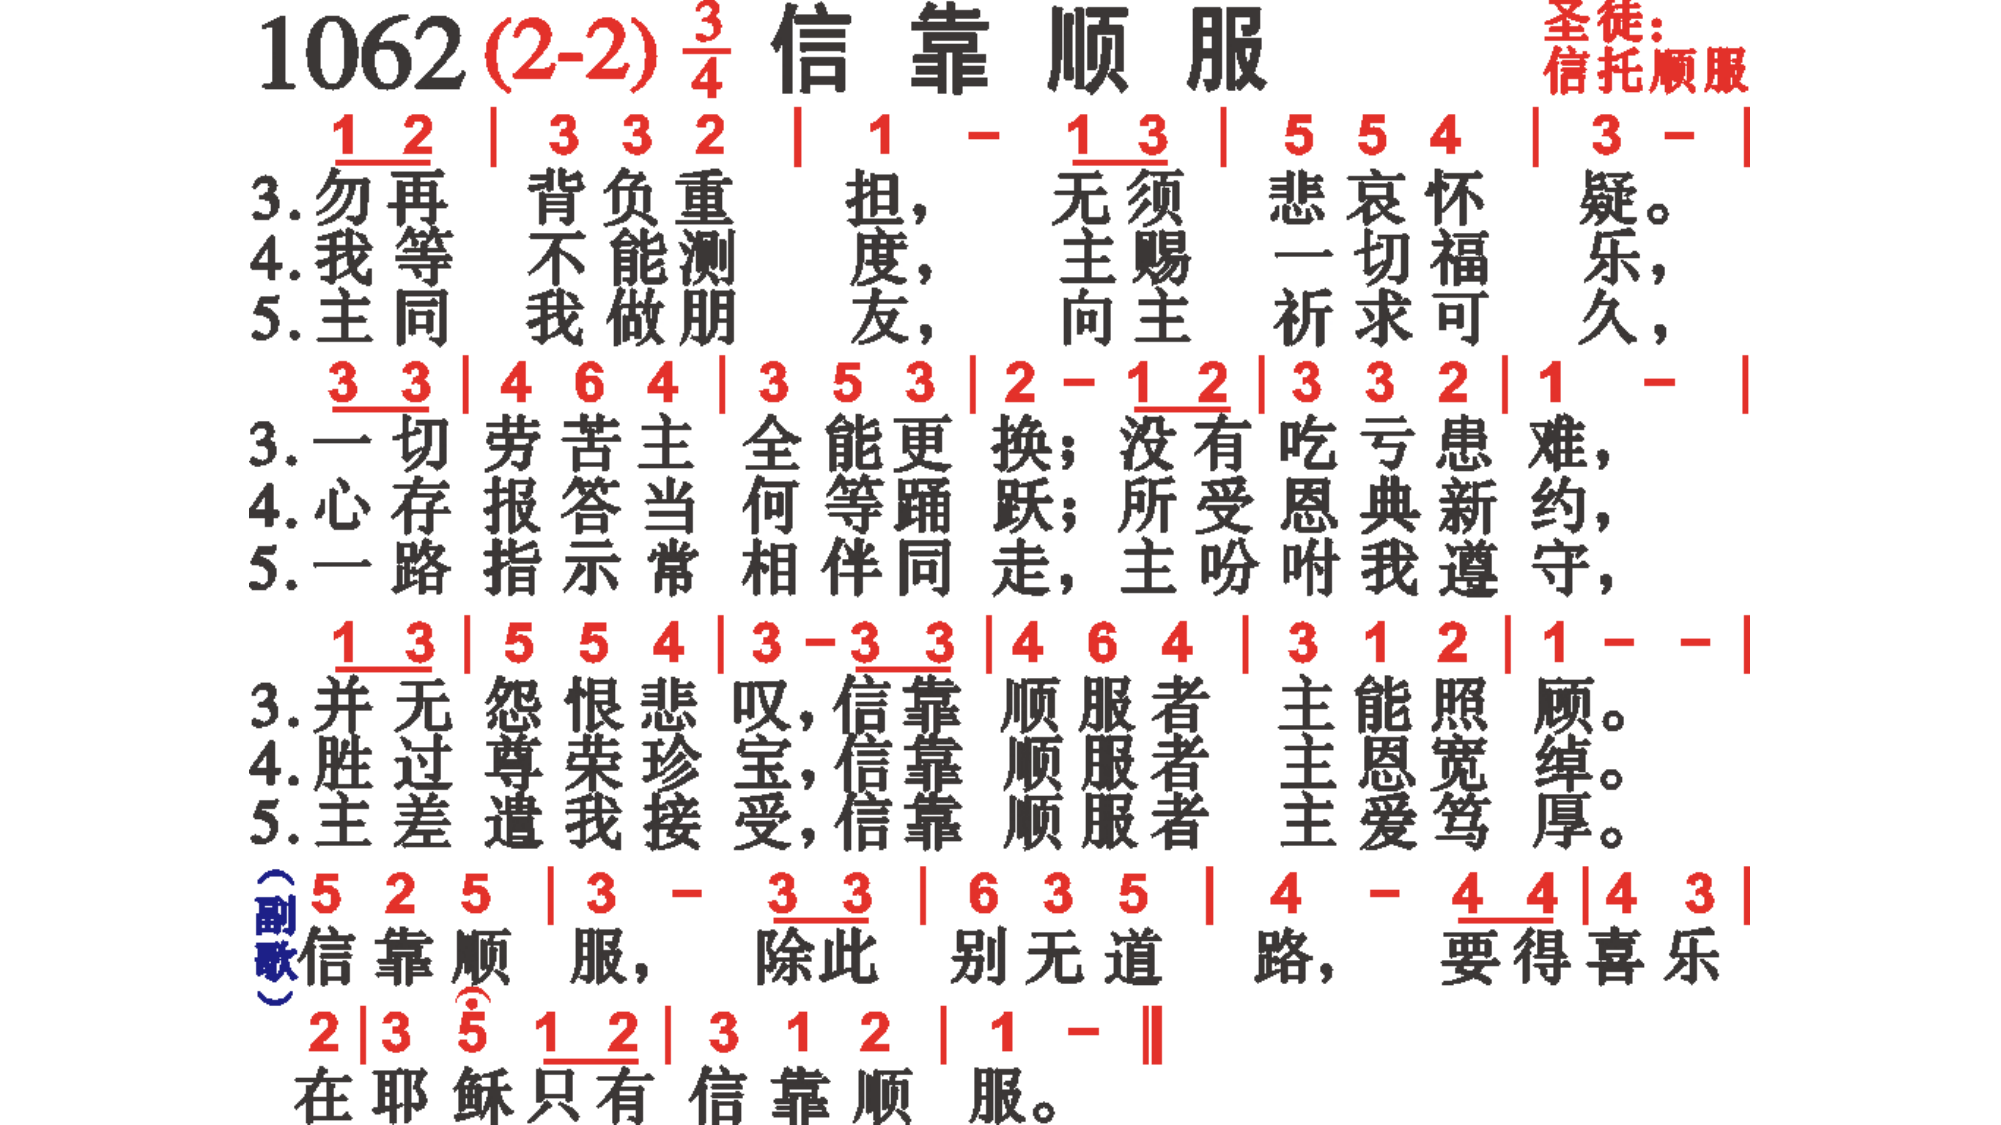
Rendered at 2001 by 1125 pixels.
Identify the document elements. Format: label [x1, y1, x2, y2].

picture [249, 0, 1750, 1125]
